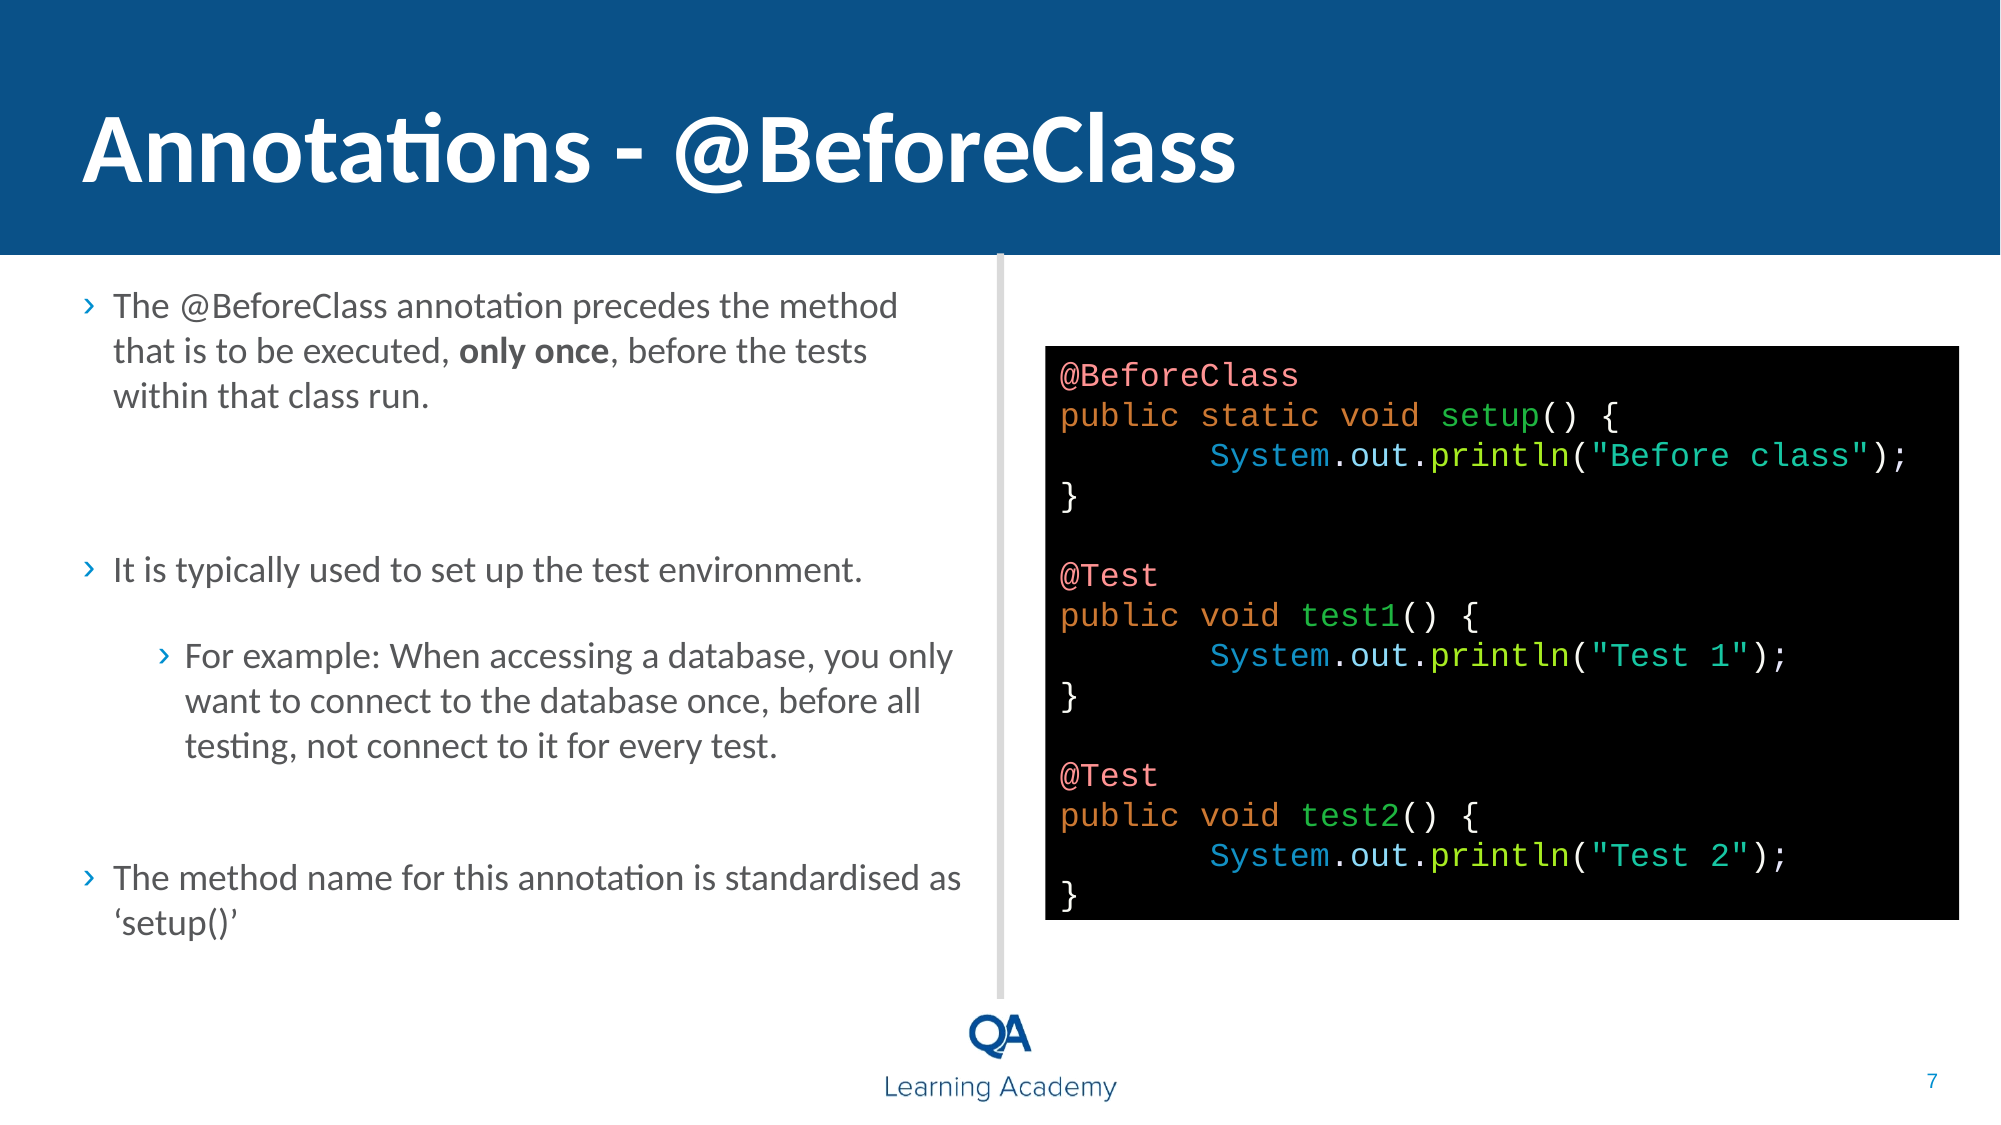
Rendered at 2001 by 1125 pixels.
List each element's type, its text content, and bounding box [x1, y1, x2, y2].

text_box @BeforeClass public static void setup() { System.out.println("Before class"); } @Test public void test1() { System.out.println("Test 1"); } @Test public void test2() { System.out.println("Test 2"); } [1045, 346, 1960, 920]
text_box The @BeforeClass annotation precedes the method that is to be executed, only once, before the tests within that class run. It is typically used to set up the test environment. For example: When accessing a database, you only want to connect to the database once, before all testing, not connect to it for every test. The method name for this annotation is standardised as ‘setup()’ [67, 273, 984, 999]
text_box Annotations - @BeforeClass [67, 20, 1973, 210]
picture [869, 983, 1131, 1125]
